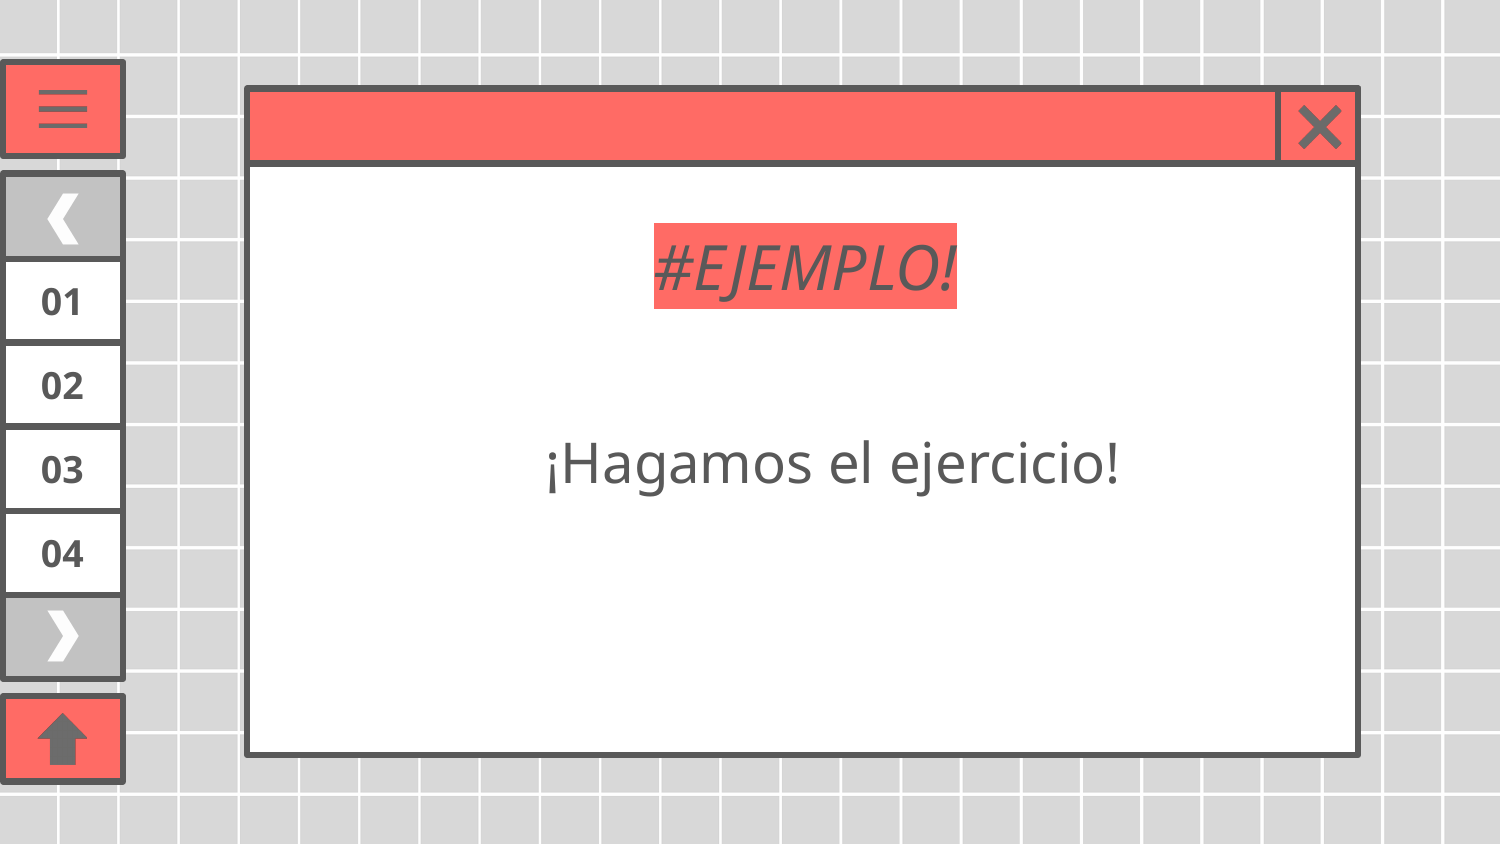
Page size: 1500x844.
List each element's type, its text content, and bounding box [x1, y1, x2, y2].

text_box 01 [20, 281, 104, 319]
text_box 02 [20, 365, 104, 403]
title #EJEMPLO! [325, 193, 1285, 337]
picture [38, 193, 88, 245]
picture [38, 610, 88, 662]
text_box 03 [20, 449, 104, 487]
picture [38, 90, 88, 129]
subtitle ¡Hagamos el ejercicio! [446, 389, 1222, 499]
picture [0, 0, 1500, 844]
picture [37, 713, 88, 765]
text_box 04 [20, 533, 104, 572]
